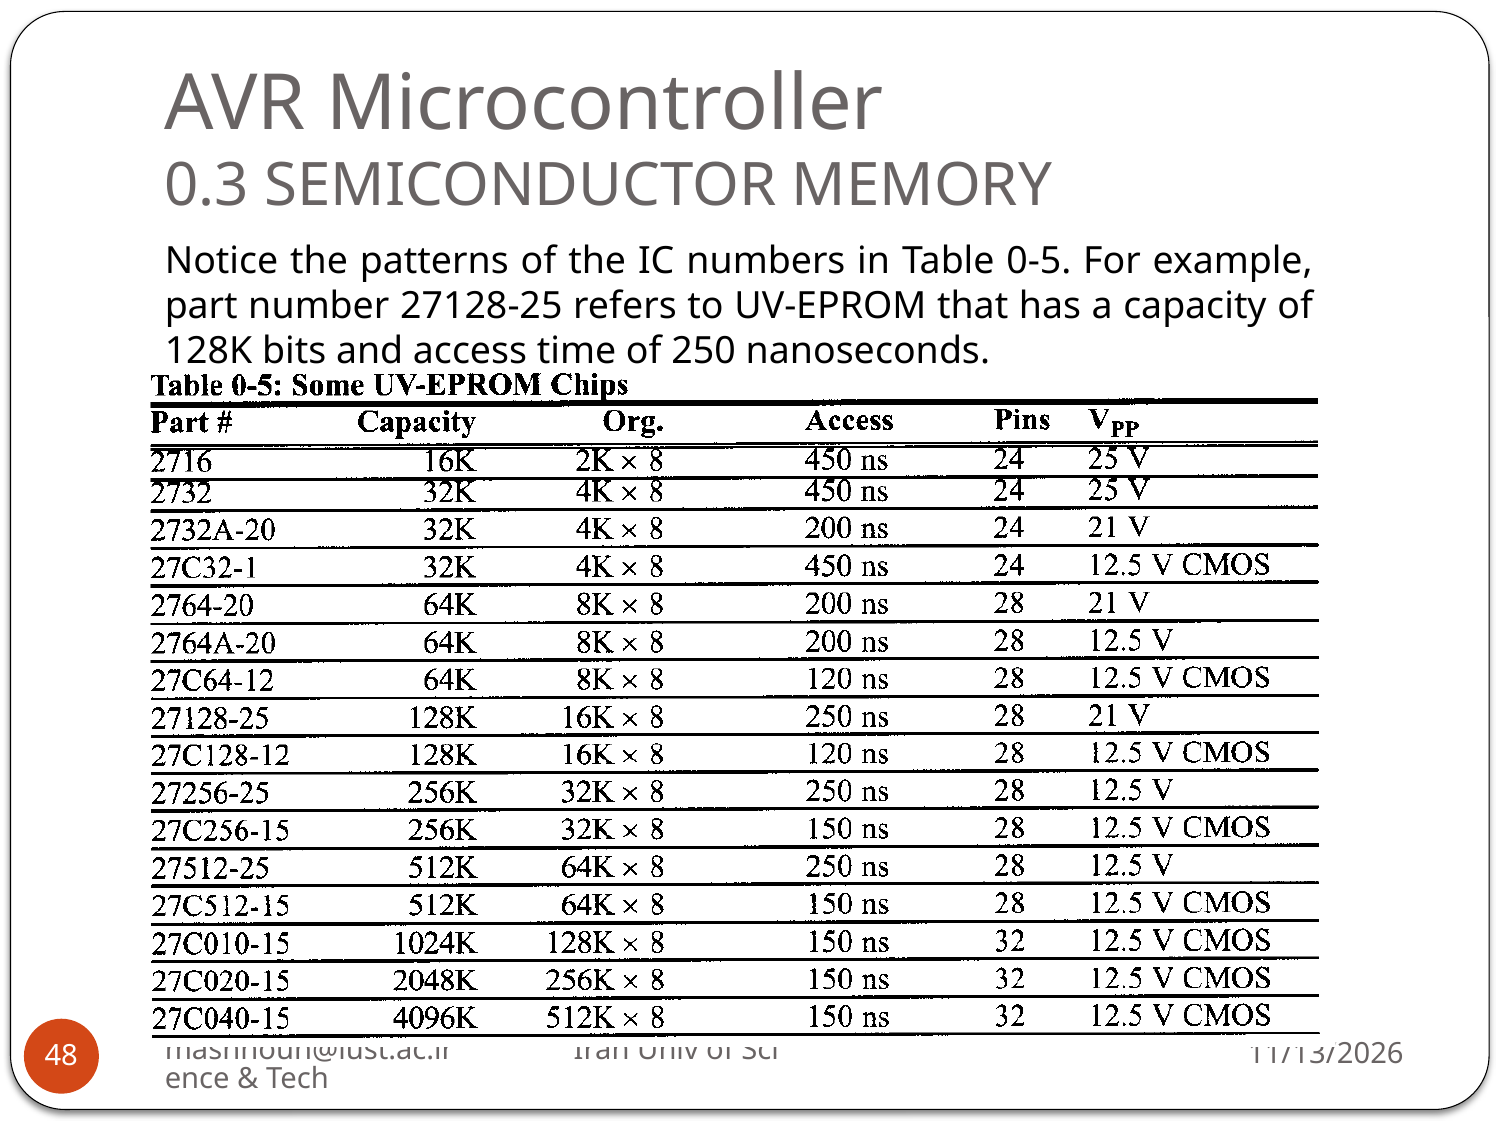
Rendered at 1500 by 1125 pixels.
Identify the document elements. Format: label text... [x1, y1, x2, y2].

footer mashhoun@iust.ac.ir Iran Univ of Science & Tech [150, 1056, 800, 1088]
title AVR Microcontroller 0.3 SEMICONDUCTOR MEMORY [150, 45, 1425, 233]
picture [135, 365, 1336, 1048]
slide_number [1012, 1015, 1419, 1094]
text_box Notice the patterns of the IC numbers in Table 0-5. For example, part number 27128-25 refers to UV-EPROM that has a capacity of 128K bits and access time of 250 nanoseconds. [150, 228, 1329, 363]
slide_number 48 [23, 1018, 99, 1094]
